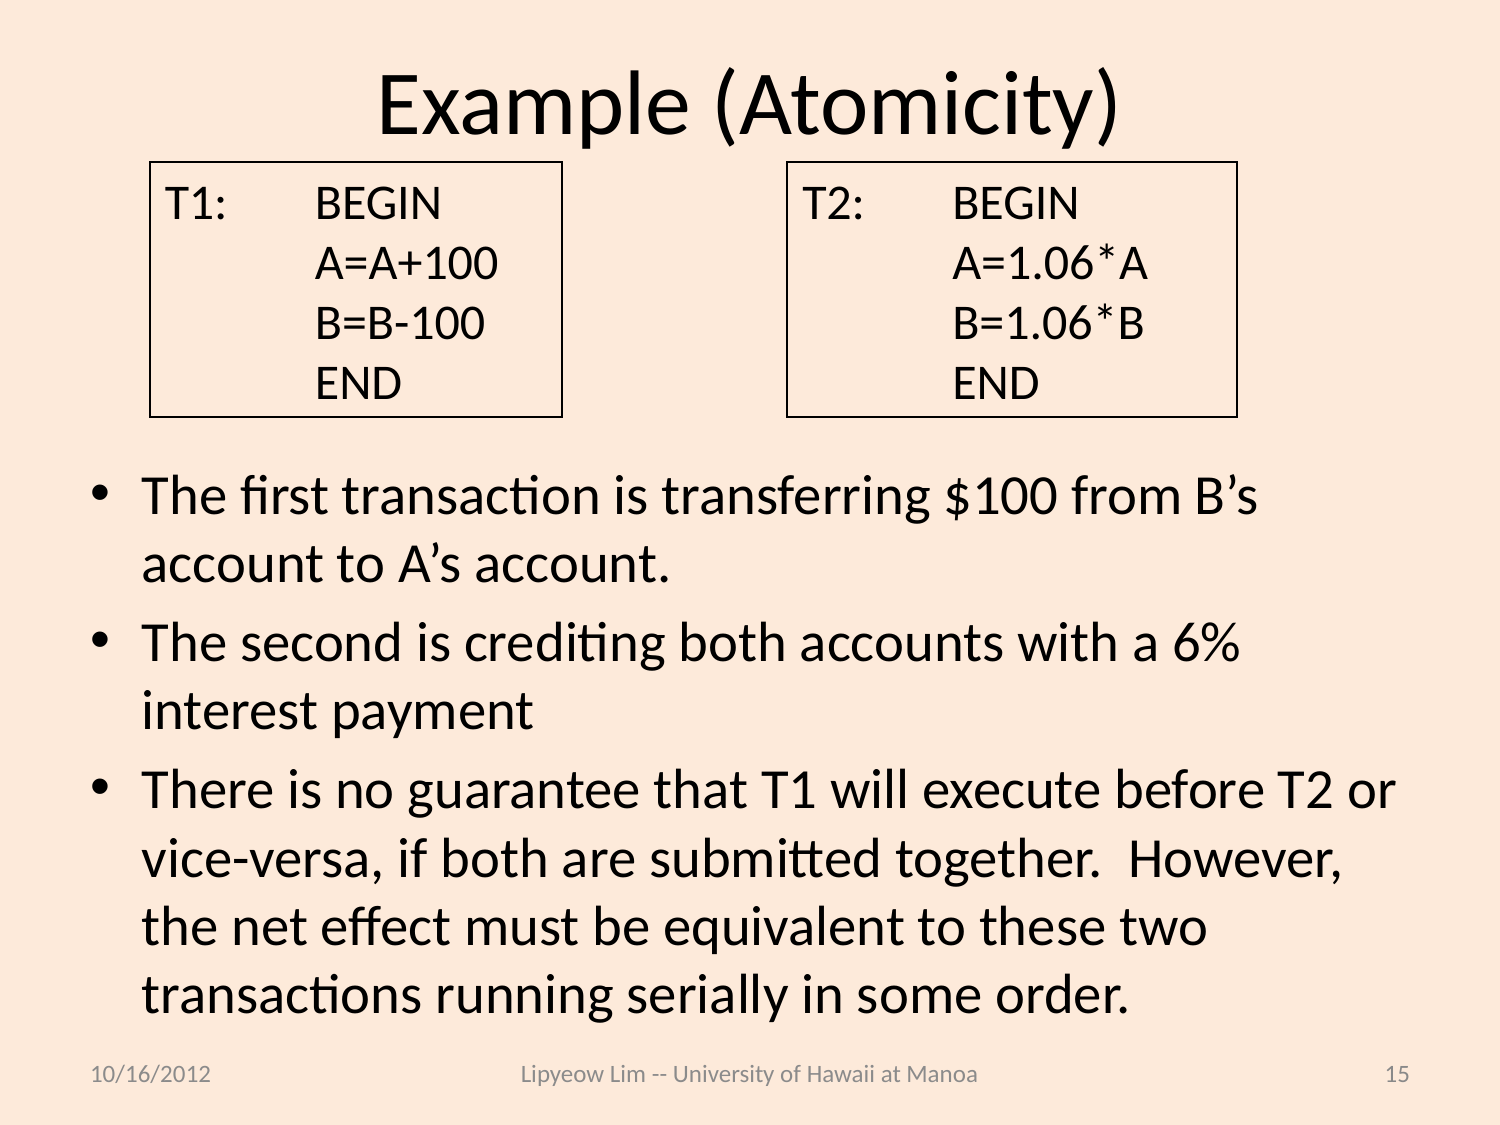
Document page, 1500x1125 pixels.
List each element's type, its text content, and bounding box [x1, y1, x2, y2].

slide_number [75, 1042, 425, 1103]
list The first transaction is transferring $100 from B’s account to A’s account. The second is crediting both accounts with a 6% interest payment There is no guarantee that T1 will execute before T2 or vice-versa, if both are submitted together. However, the net effect must be equivalent to these two transactions running serially in some order. [74, 449, 1426, 1038]
title Example (Atomicity) [74, 44, 1426, 151]
slide_number 15 [1074, 1042, 1425, 1103]
footer Lipyeow Lim -- University of Hawaii at Manoa [450, 1042, 1050, 1103]
text_box T1: BEGIN A=A+100 B=B-100 END [150, 162, 563, 417]
text_box T2: BEGIN A=1.06*A B=1.06*B END [787, 162, 1238, 417]
